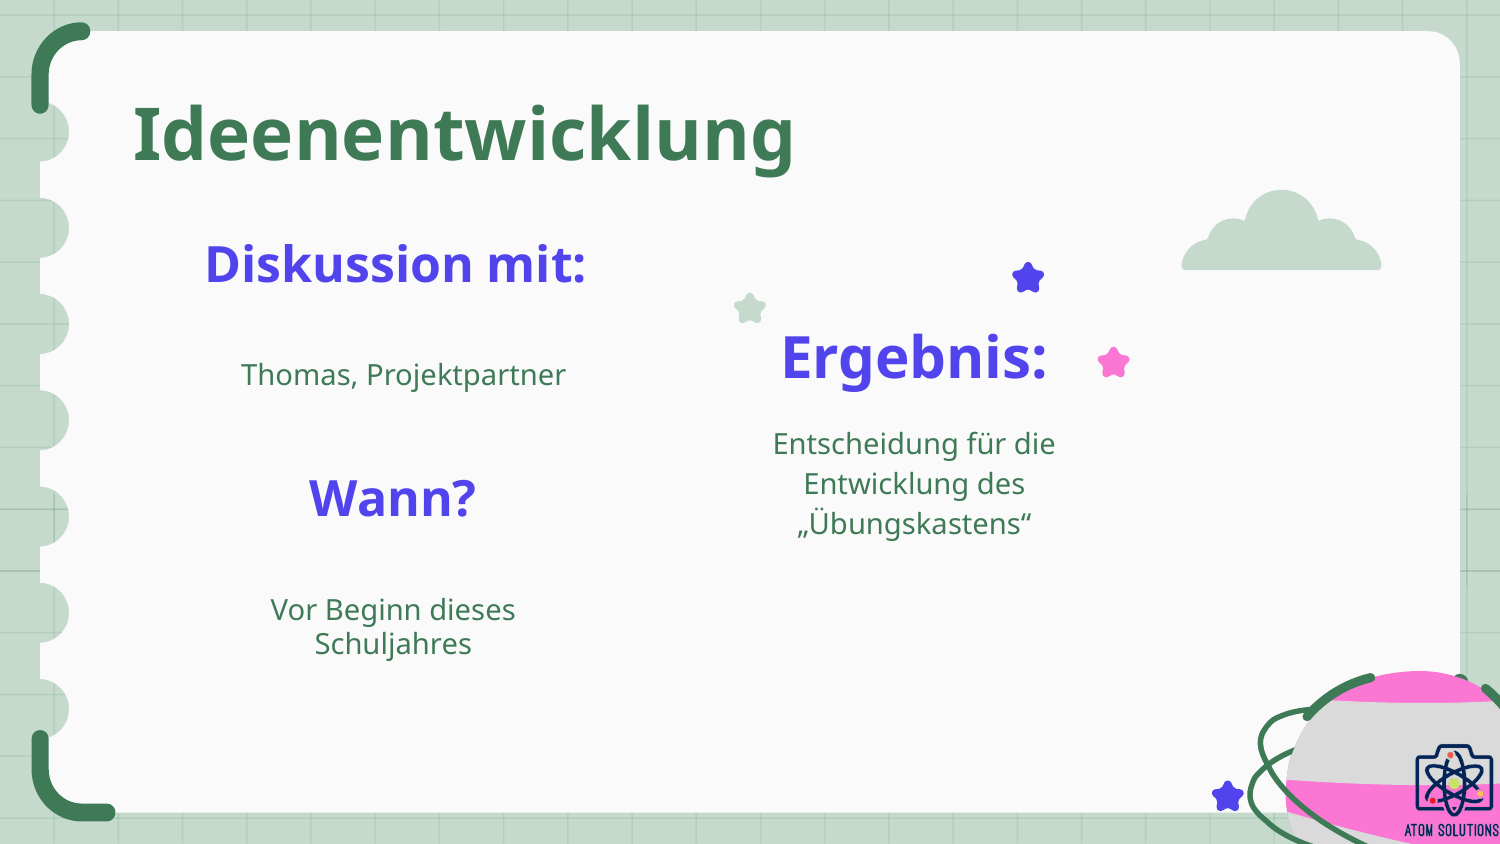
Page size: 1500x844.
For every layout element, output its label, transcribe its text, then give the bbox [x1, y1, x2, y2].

subtitle Entscheidung für die Entwicklung des „Übungskastens“ [698, 406, 1131, 629]
text_box Ergebnis: [697, 313, 1131, 406]
text_box [734, 292, 766, 313]
text_box Diskussion mit: [179, 216, 613, 308]
text_box Thomas, Projektpartner [187, 341, 621, 450]
text_box [1211, 780, 1241, 812]
text_box [1012, 261, 1044, 293]
text_box Vor Beginn dieses Schuljahres [176, 575, 610, 684]
text_box Wann? [176, 449, 610, 541]
title Ideenentwicklung [118, 72, 1383, 167]
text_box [1246, 670, 1500, 844]
text_box [1181, 189, 1382, 271]
picture [1399, 742, 1500, 841]
